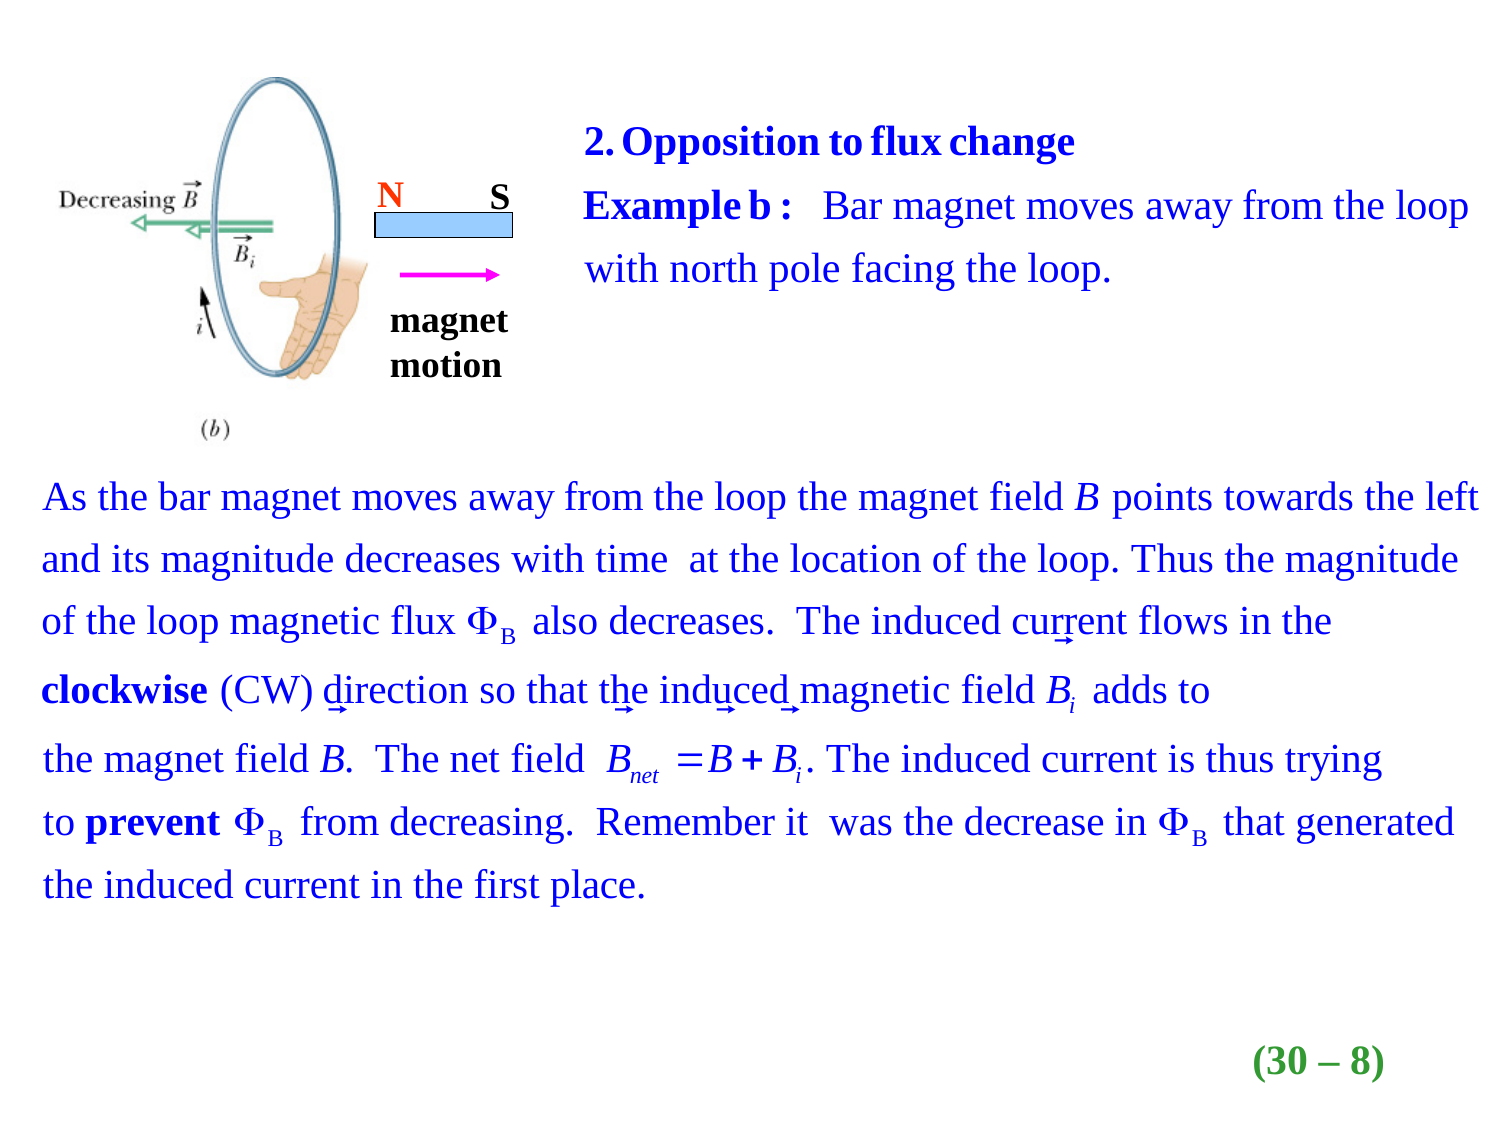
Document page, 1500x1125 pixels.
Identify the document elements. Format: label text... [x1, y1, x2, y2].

text_box (30 – 8) [1237, 1025, 1425, 1090]
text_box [35, 462, 1488, 917]
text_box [577, 116, 1490, 301]
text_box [0, 24, 1101, 533]
